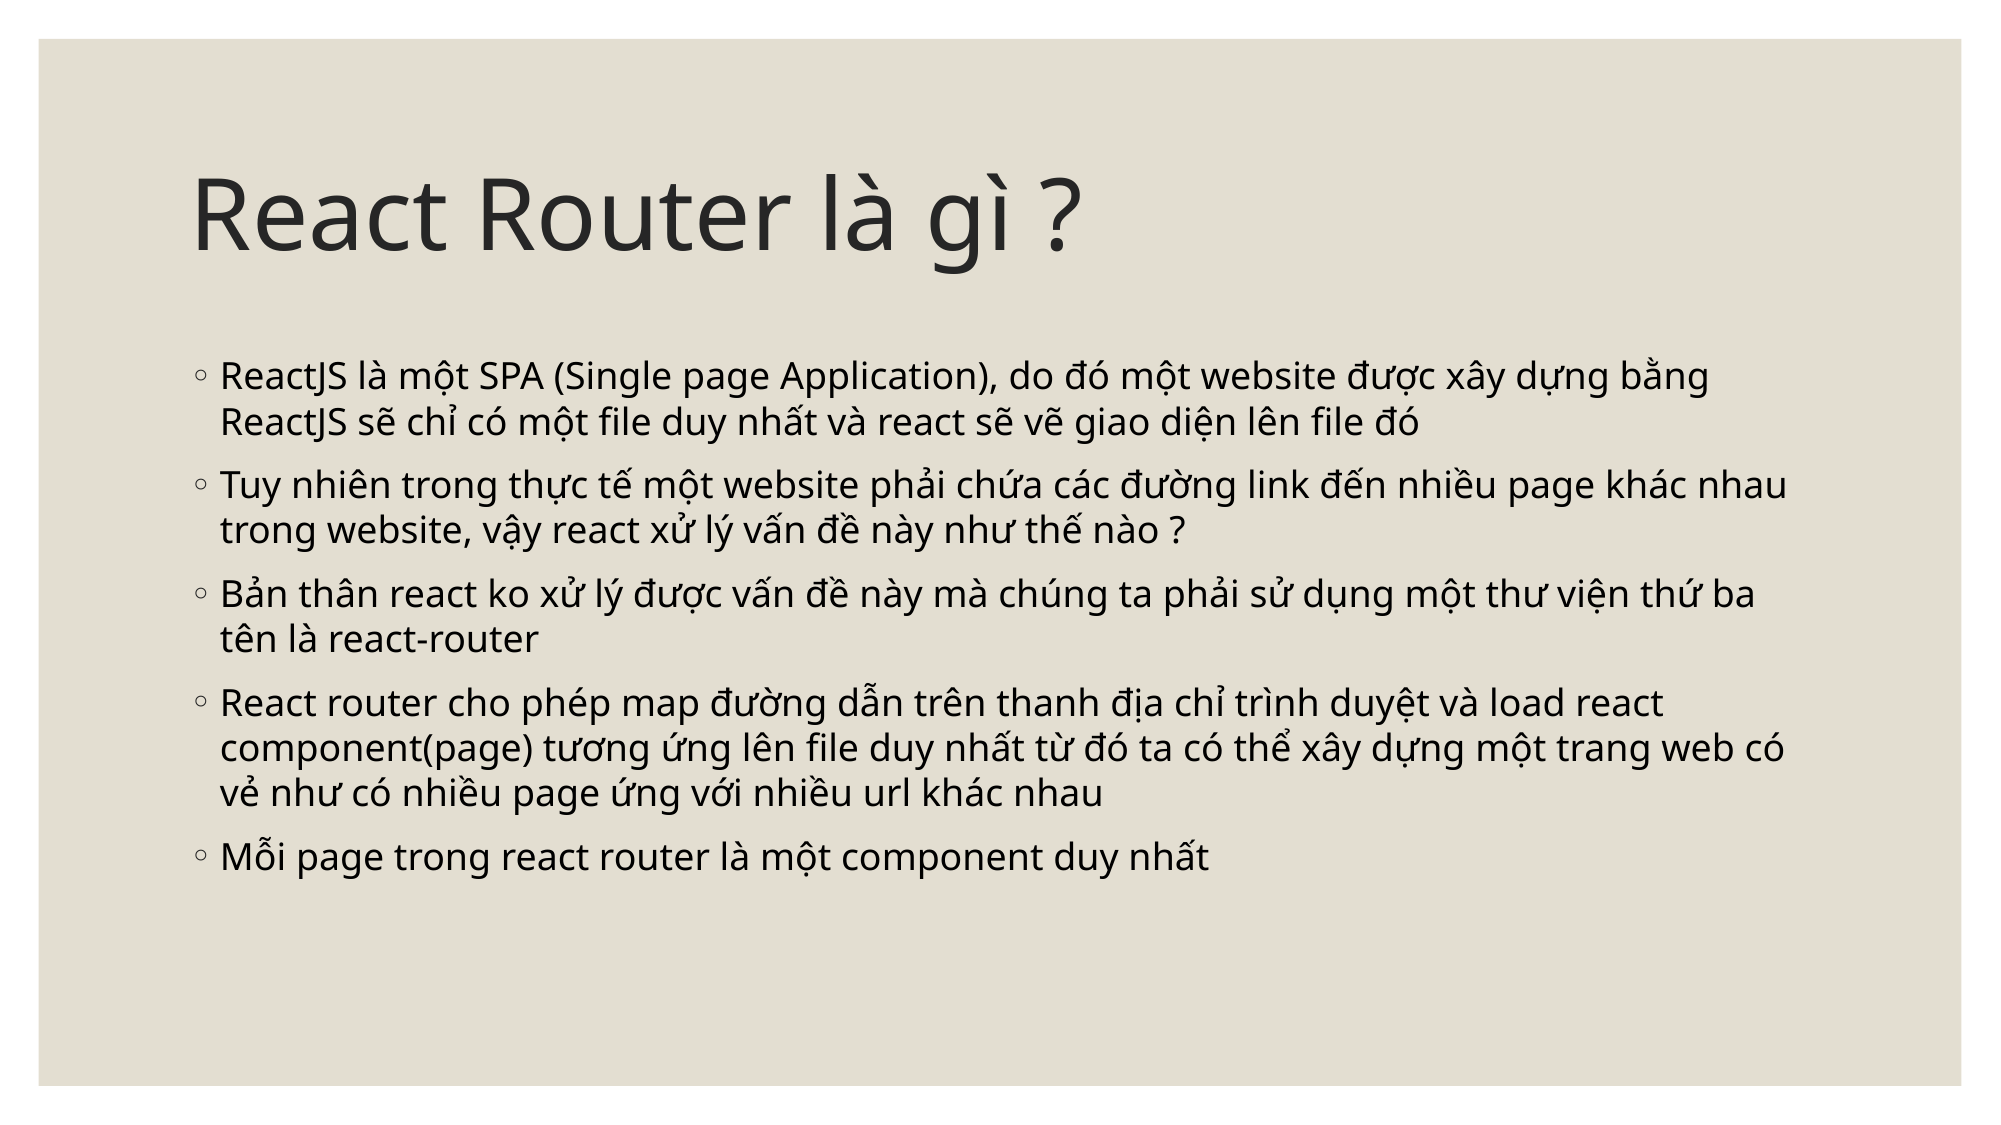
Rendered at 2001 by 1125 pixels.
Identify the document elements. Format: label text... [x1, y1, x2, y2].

title React Router là gì ? [174, 105, 1825, 331]
list ReactJS là một SPA (Single page Application), do đó một website được xây dựng bằng ReactJS sẽ chỉ có một file duy nhất và react sẽ vẽ giao diện lên file đó Tuy nhiên trong thực tế một website phải chứa các đường link đến nhiều page khác nhau trong website, vậy react xử lý vấn đề này như thế nào ? Bản thân react ko xử lý được vấn đề này mà chúng ta phải sử dụng một thư viện thứ ba tên là react-router React router cho phép map đường dẫn trên thanh địa chỉ trình duyệt và load react component(page) tương ứng lên file duy nhất từ đó ta có thể xây dựng một trang web có vẻ như có nhiều page ứng với nhiều url khác nhau Mỗi page trong react router là một component duy nhất [174, 345, 1825, 990]
